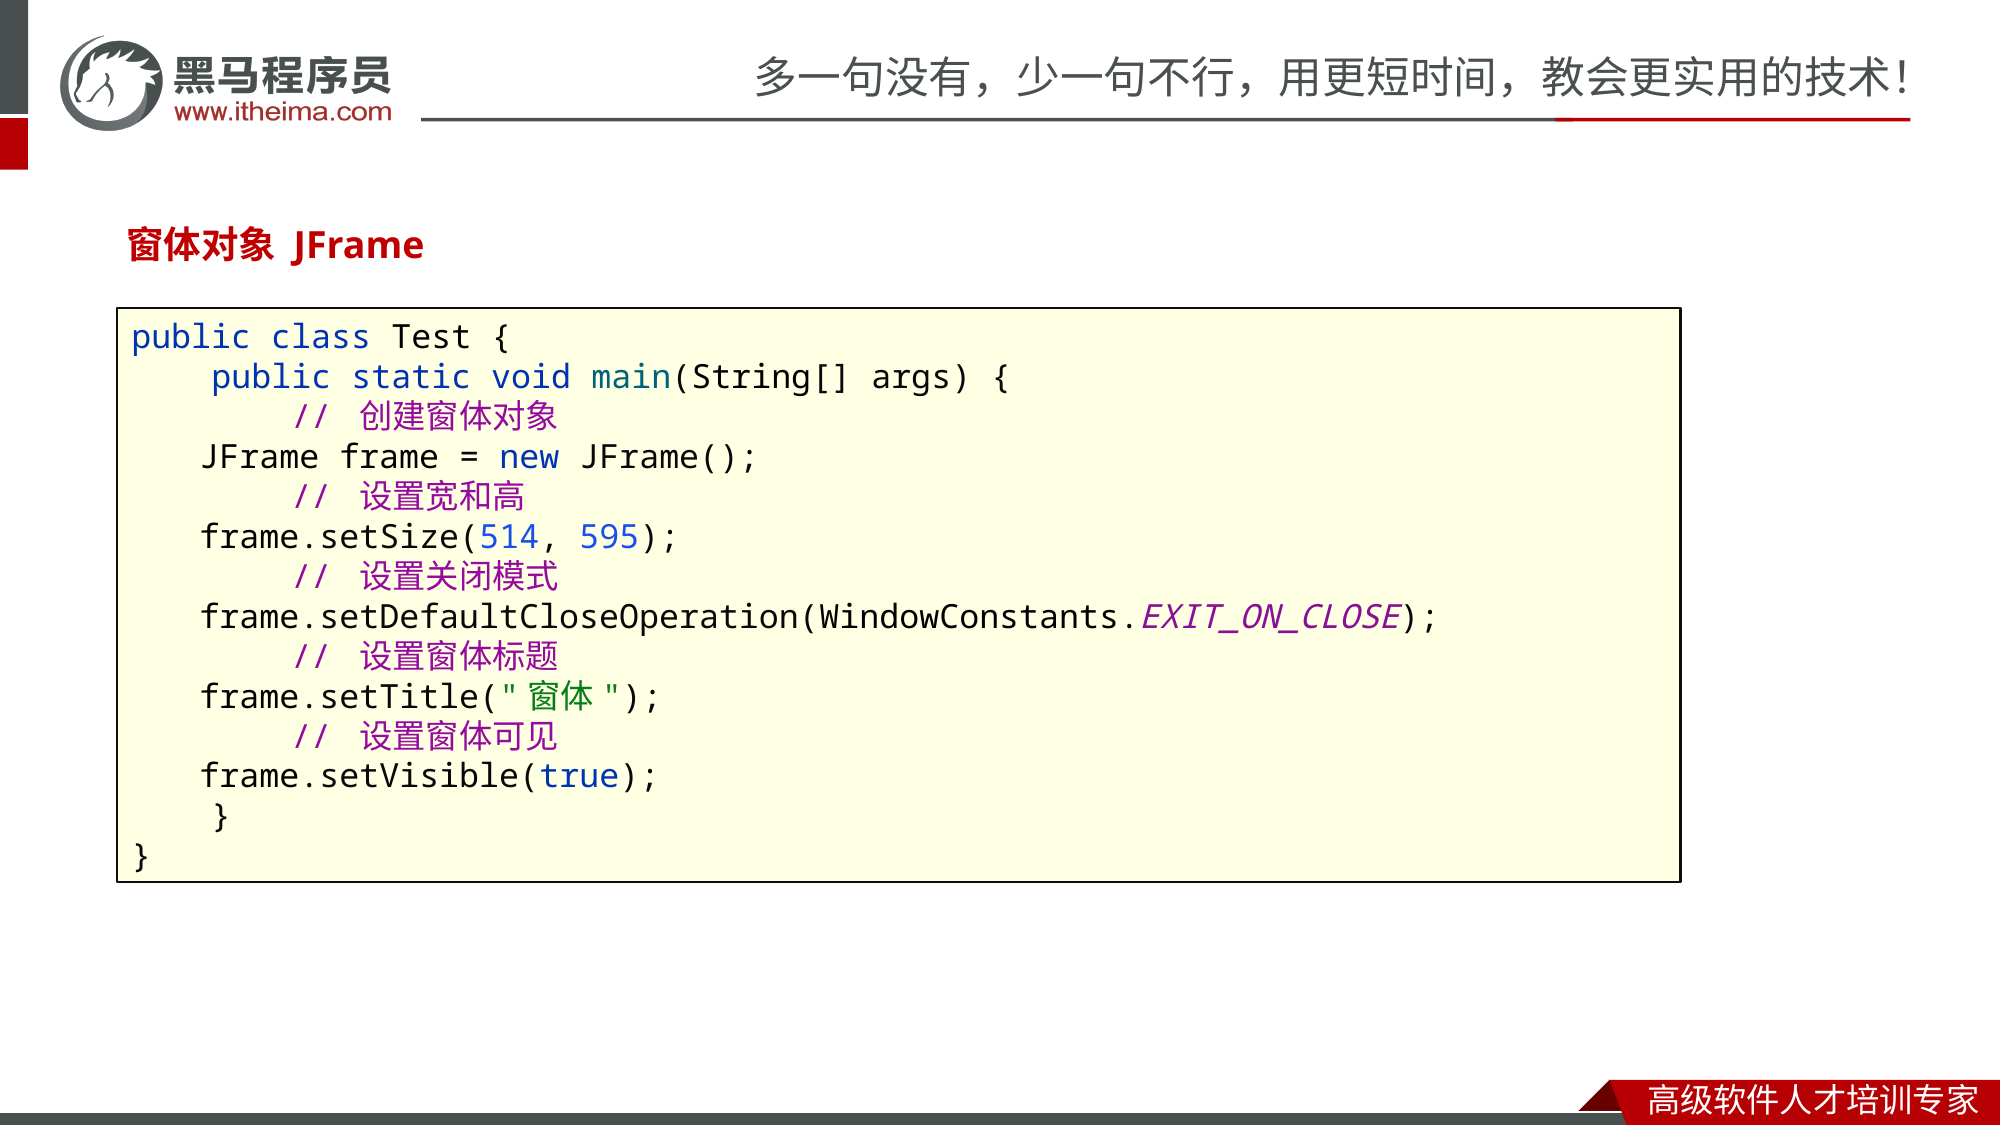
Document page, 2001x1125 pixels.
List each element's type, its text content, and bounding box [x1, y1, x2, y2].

picture [14, 0, 453, 179]
title [116, 40, 1556, 125]
text_box 窗体对象 JFrame [111, 168, 1737, 274]
text_box public class Test { public static void main(String[] args) { // 创建窗体对象 JFrame frame = new JFrame(); // 设置宽和高 frame.setSize(514, 595); // 设置关闭模式 frame.setDefaultCloseOperation(WindowConstants.EXIT_ON_CLOSE); // 设置窗体标题 frame.setTitle("窗体"); // 设置窗体可见 frame.setVisible(true); } } [116, 308, 1681, 882]
